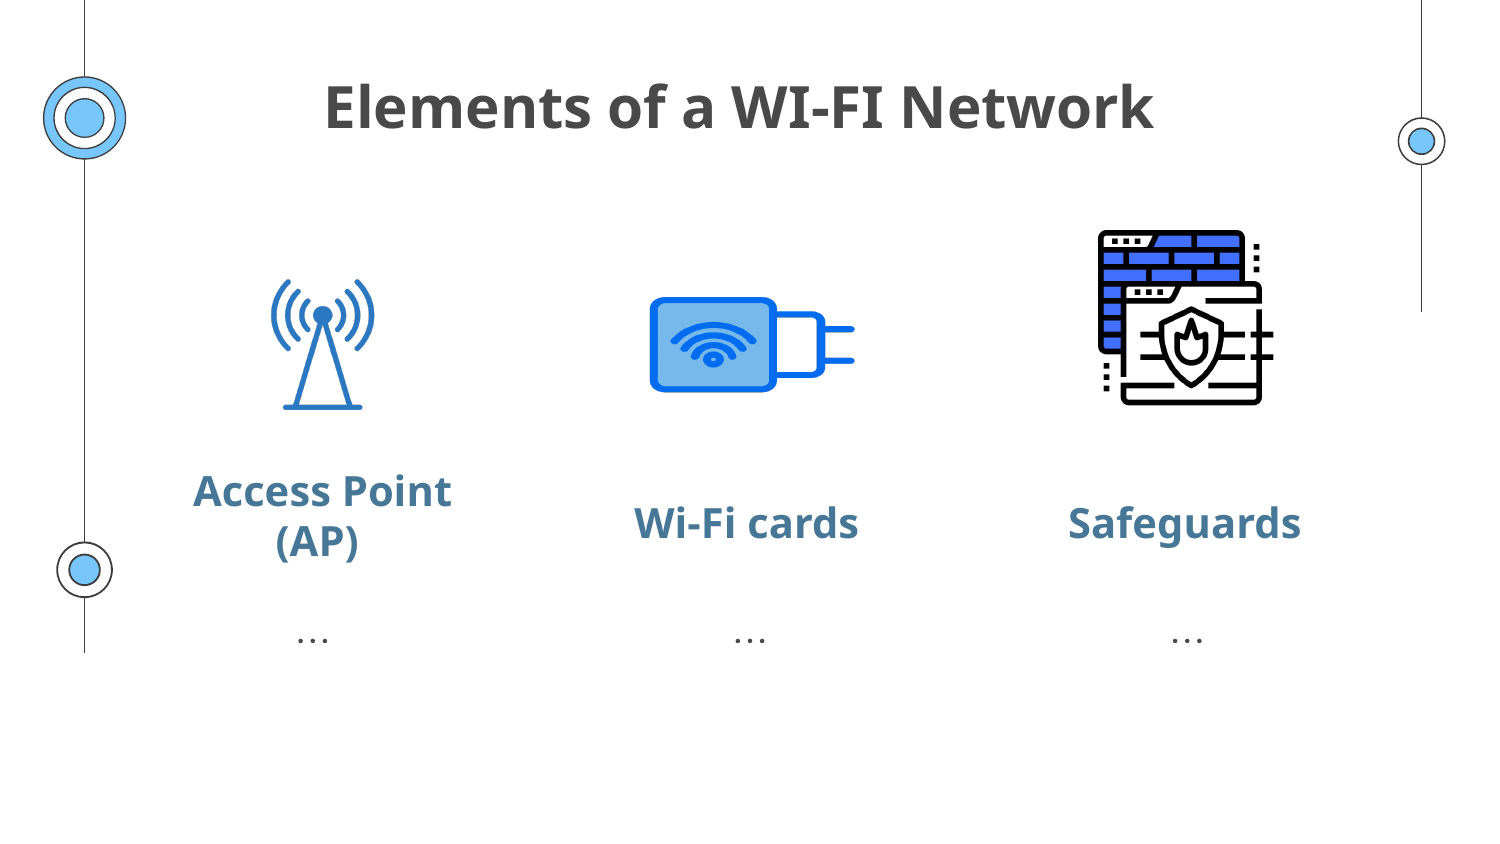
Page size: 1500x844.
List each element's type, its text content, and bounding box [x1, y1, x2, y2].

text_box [735, 638, 765, 644]
subtitle Safeguards [1040, 482, 1330, 537]
subtitle Wi-Fi cards [607, 482, 897, 537]
title Elements of a WI-FI Network [281, 55, 1197, 153]
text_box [298, 638, 328, 644]
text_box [1172, 638, 1202, 644]
picture [219, 245, 426, 444]
subtitle Access Point (AP) [171, 450, 474, 574]
picture [619, 245, 886, 444]
picture [1094, 227, 1276, 408]
